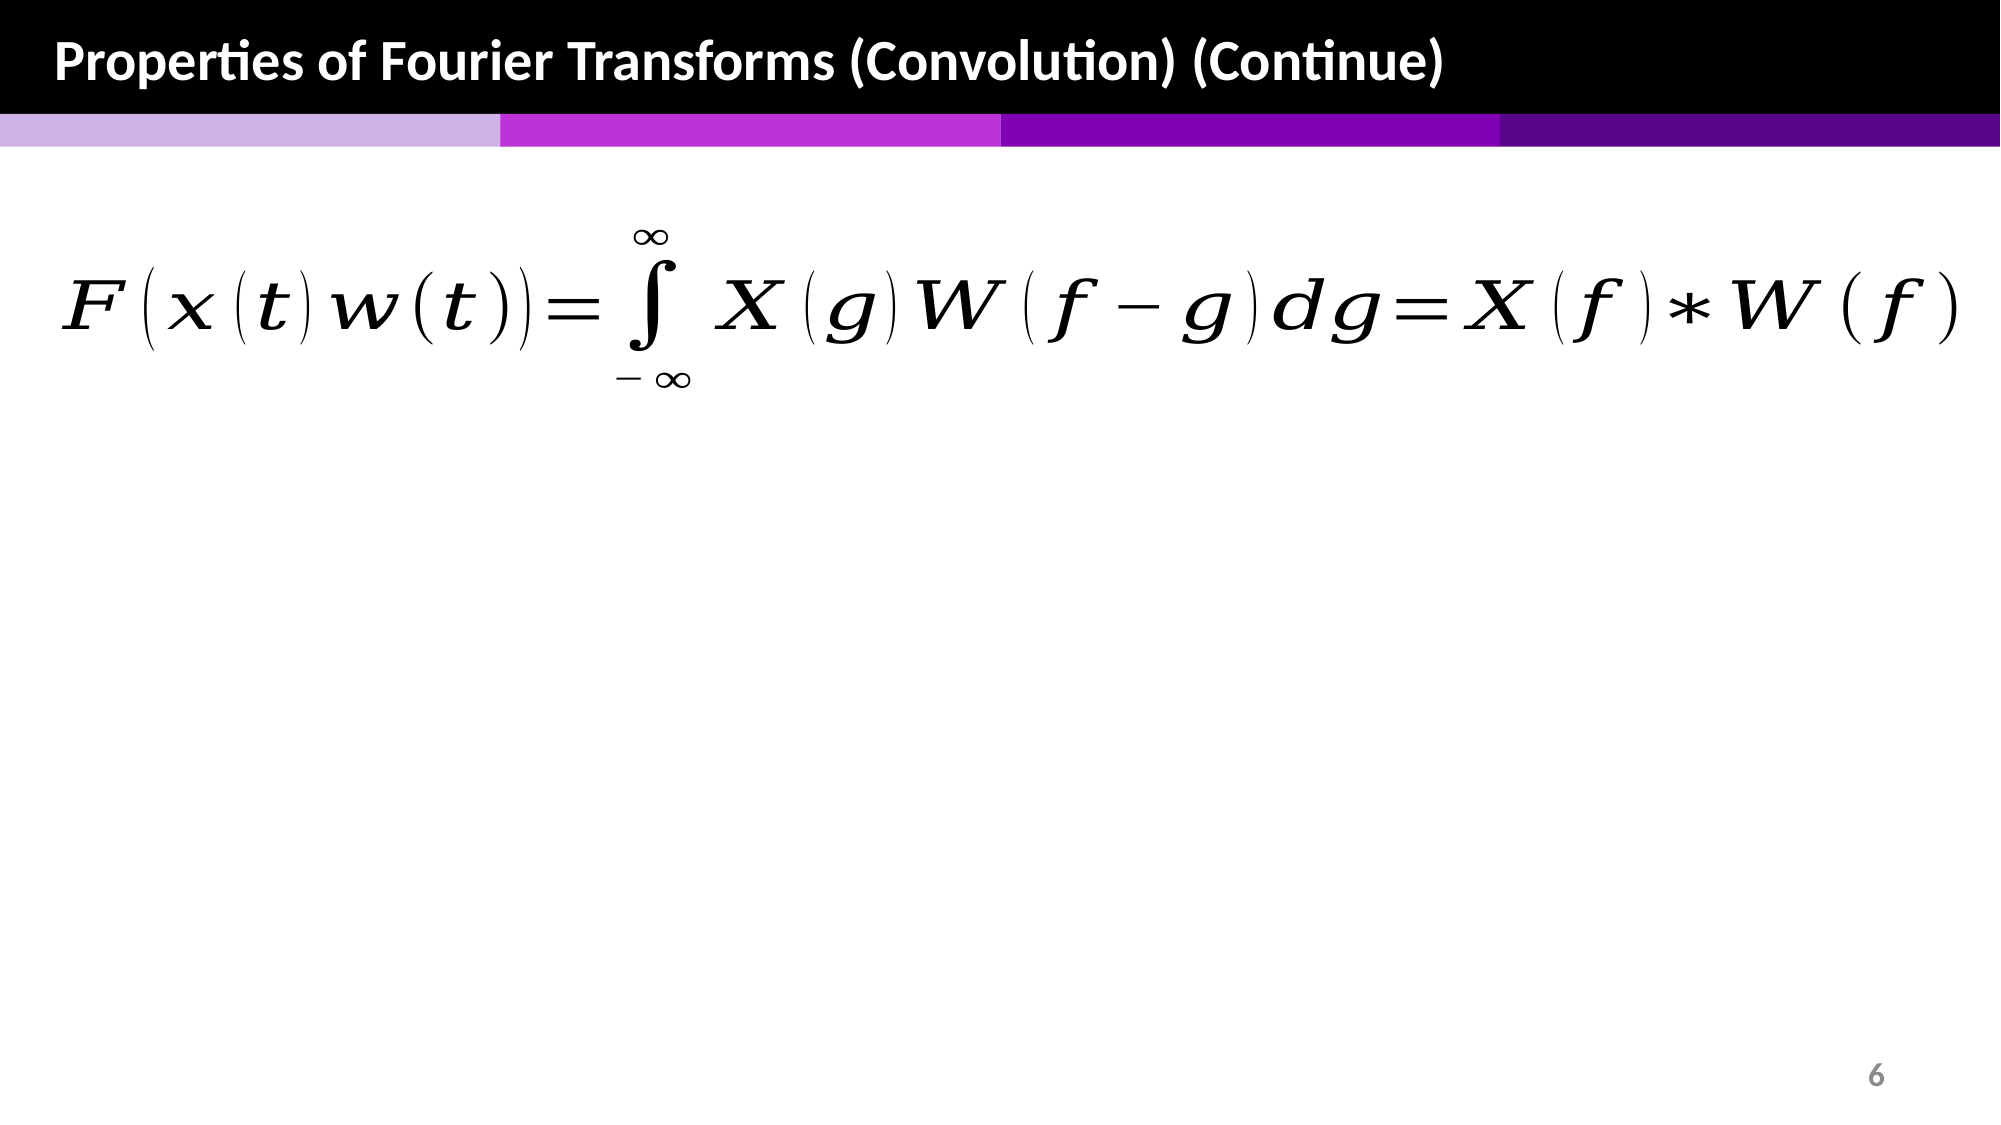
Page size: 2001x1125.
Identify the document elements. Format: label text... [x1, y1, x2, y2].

list Properties of Fourier Transforms (Convolution) (Continue) [39, 1, 1964, 114]
